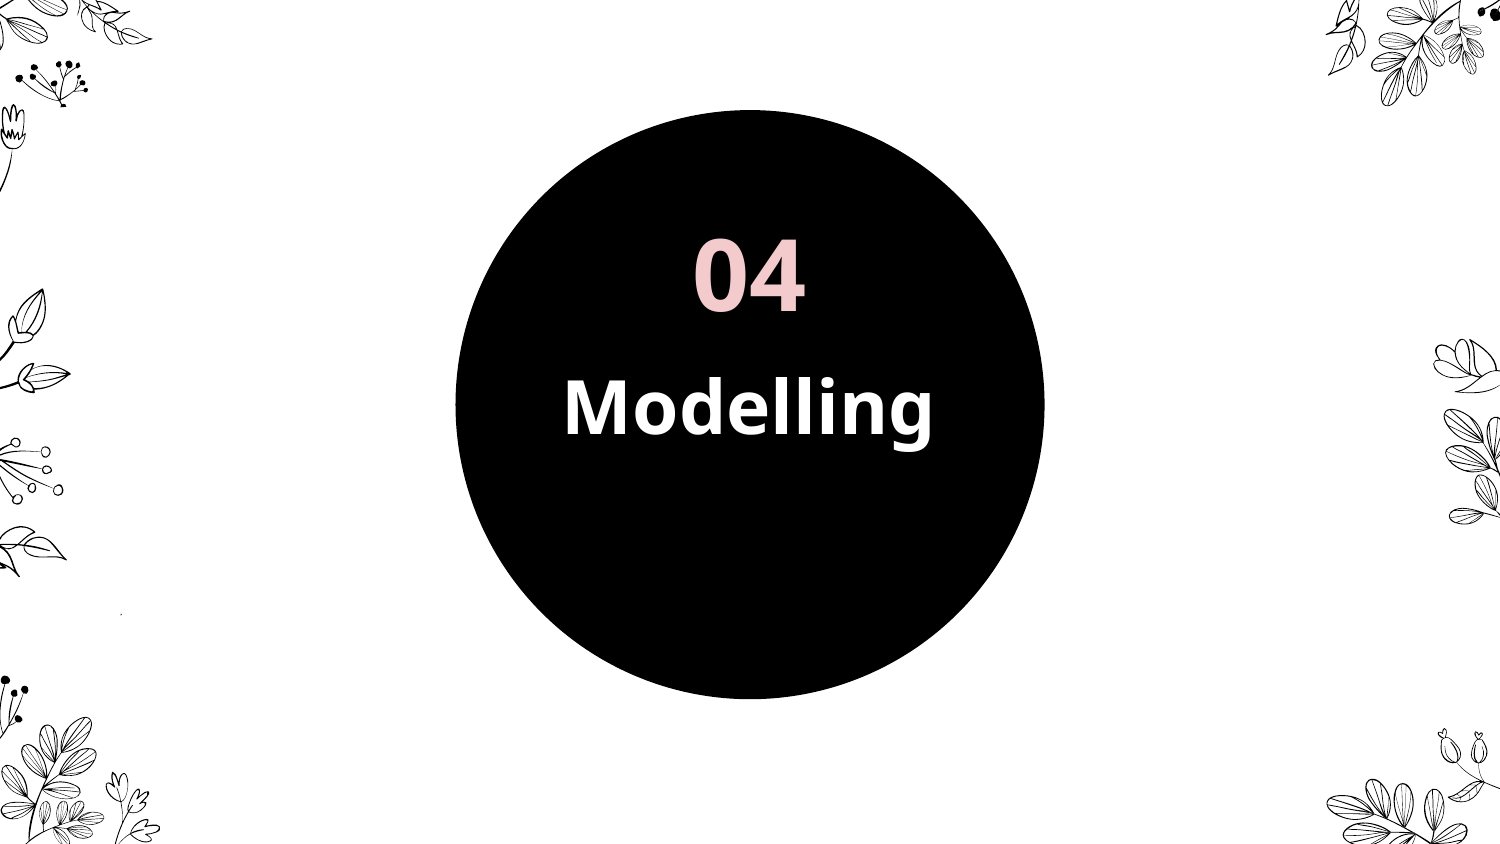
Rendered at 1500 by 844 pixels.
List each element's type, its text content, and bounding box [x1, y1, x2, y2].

title 04 [644, 217, 854, 326]
title Modelling [440, 335, 1059, 474]
